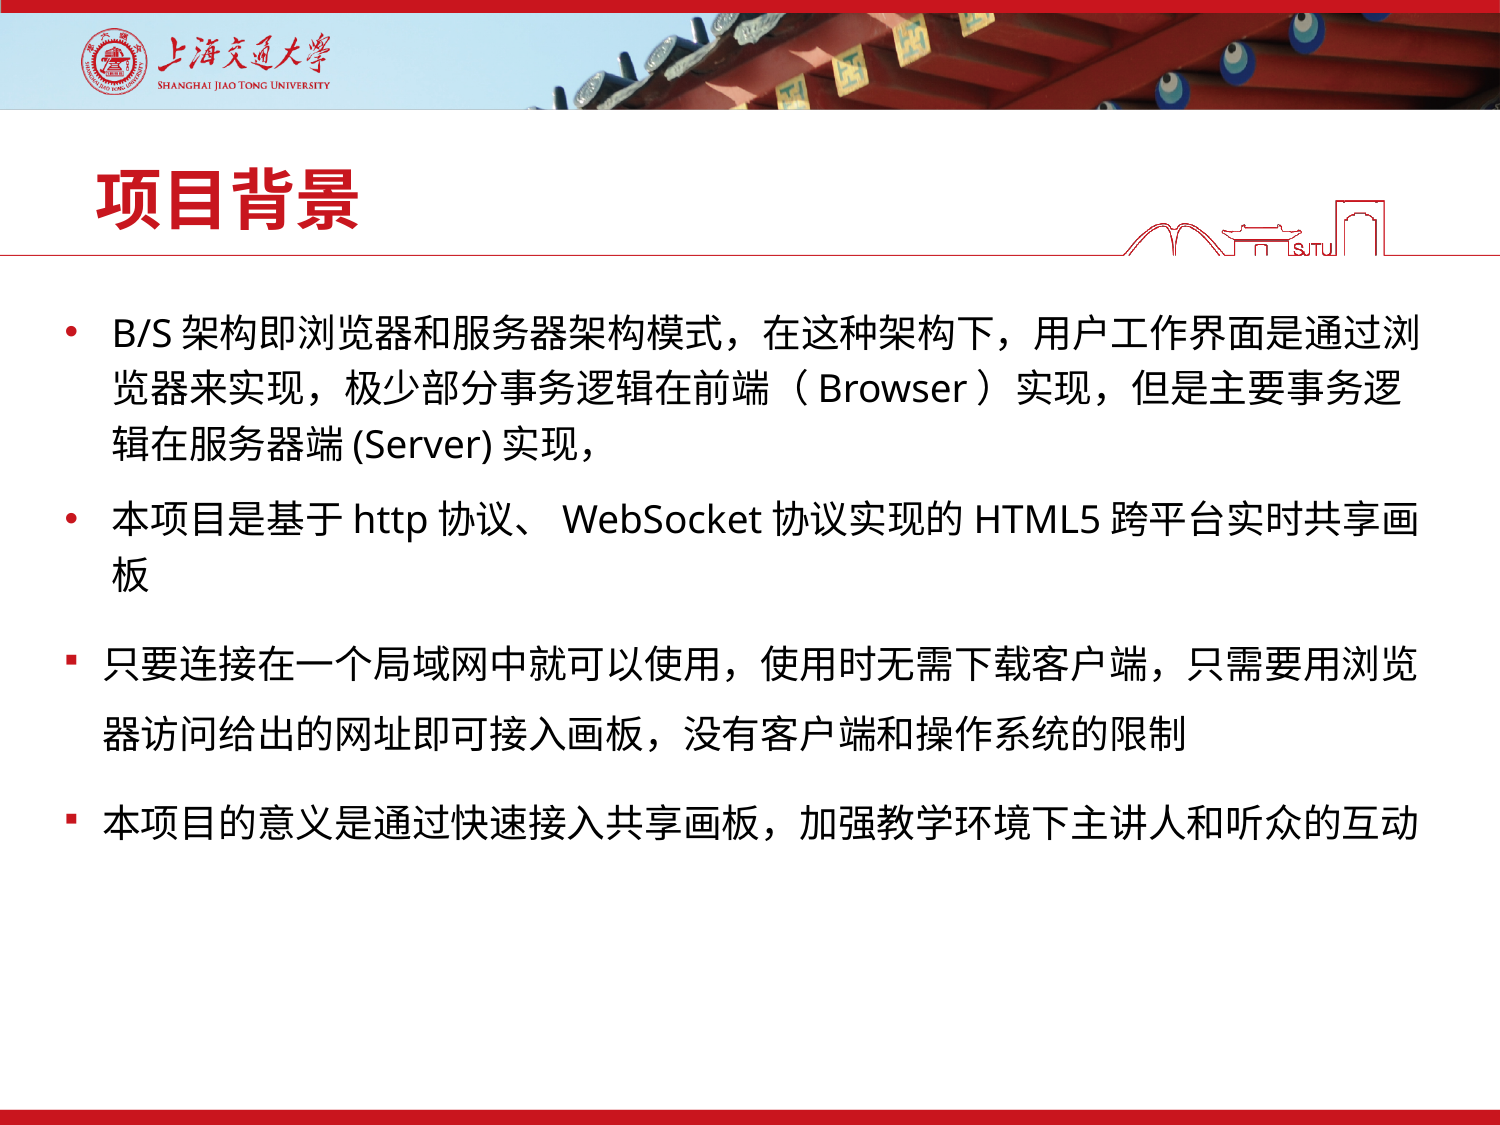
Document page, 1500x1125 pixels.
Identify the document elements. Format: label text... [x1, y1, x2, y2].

text_box B/S架构即浏览器和服务器架构模式，在这种架构下，用户工作界面是通过浏览器来实现，极少部分事务逻辑在前端（Browser）实现，但是主要事务逻辑在服务器端(Server)实现， 本项目是基于http协议、WebSocket协议实现的HTML5跨平台实时共享画板 只要连接在一个局域网中就可以使用，使用时无需下载客户端，只需要用浏览器访问给出的网址即可接入画板，没有客户端和操作系统的限制 本项目的意义是通过快速接入共享画板，加强教学环境下主讲人和听众的互动 [49, 291, 1455, 918]
title 项目背景 [81, 160, 1455, 255]
picture [0, 0, 1500, 110]
picture [0, 200, 1500, 256]
